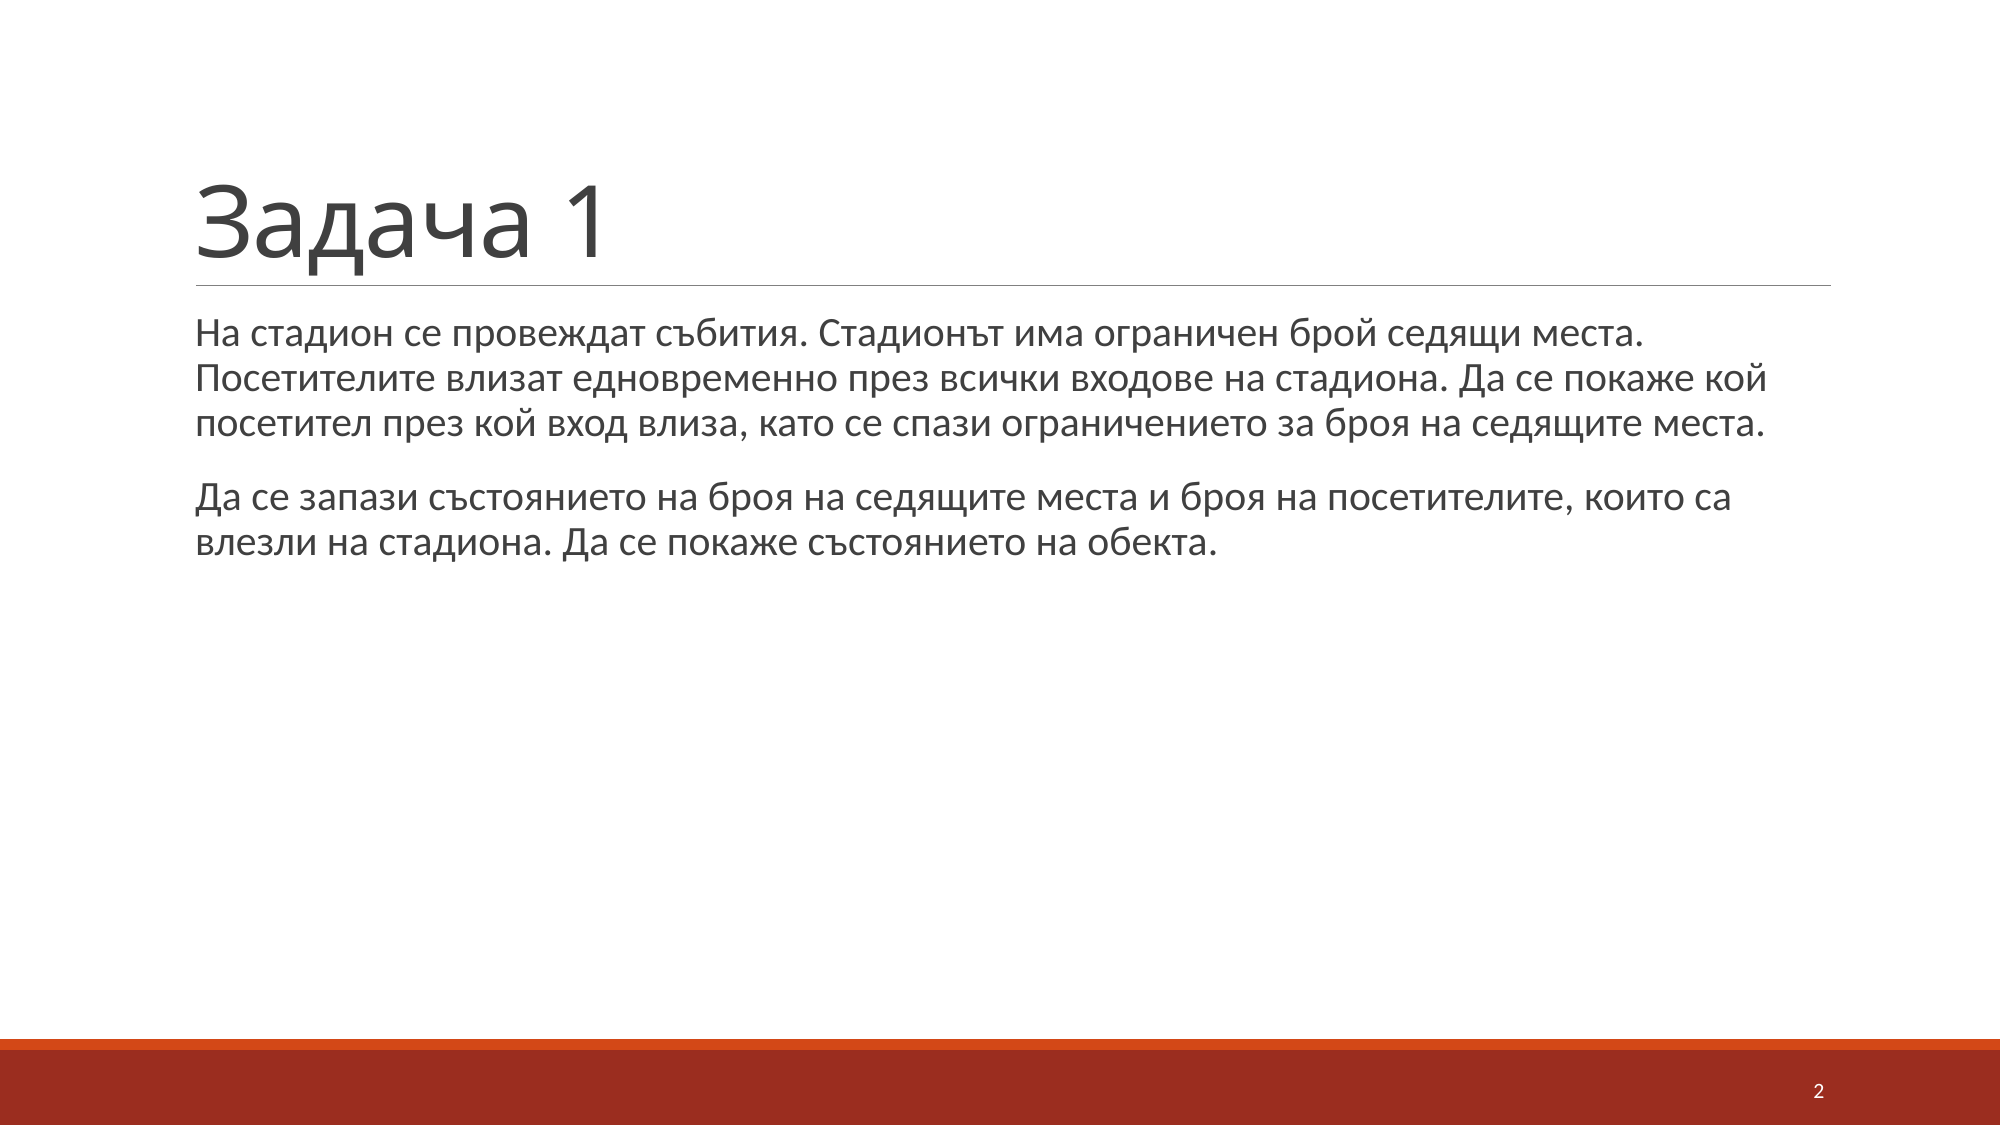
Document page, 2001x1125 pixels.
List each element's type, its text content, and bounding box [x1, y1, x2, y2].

list На стадион се провеждат събития. Стадионът има ограничен брой седящи места. Посетителите влизат едновременно през всички входове на стадиона. Да се покаже кой посетител през кой вход влиза, като се спази ограничението за броя на седящите места. Да се запази състоянието на броя на седящите места и броя на посетителите, които са влезли на стадиона. Да се покаже състоянието на обекта. [180, 302, 1830, 963]
title Задача 1 [180, 47, 1830, 285]
slide_number 2 [1624, 1059, 1840, 1120]
